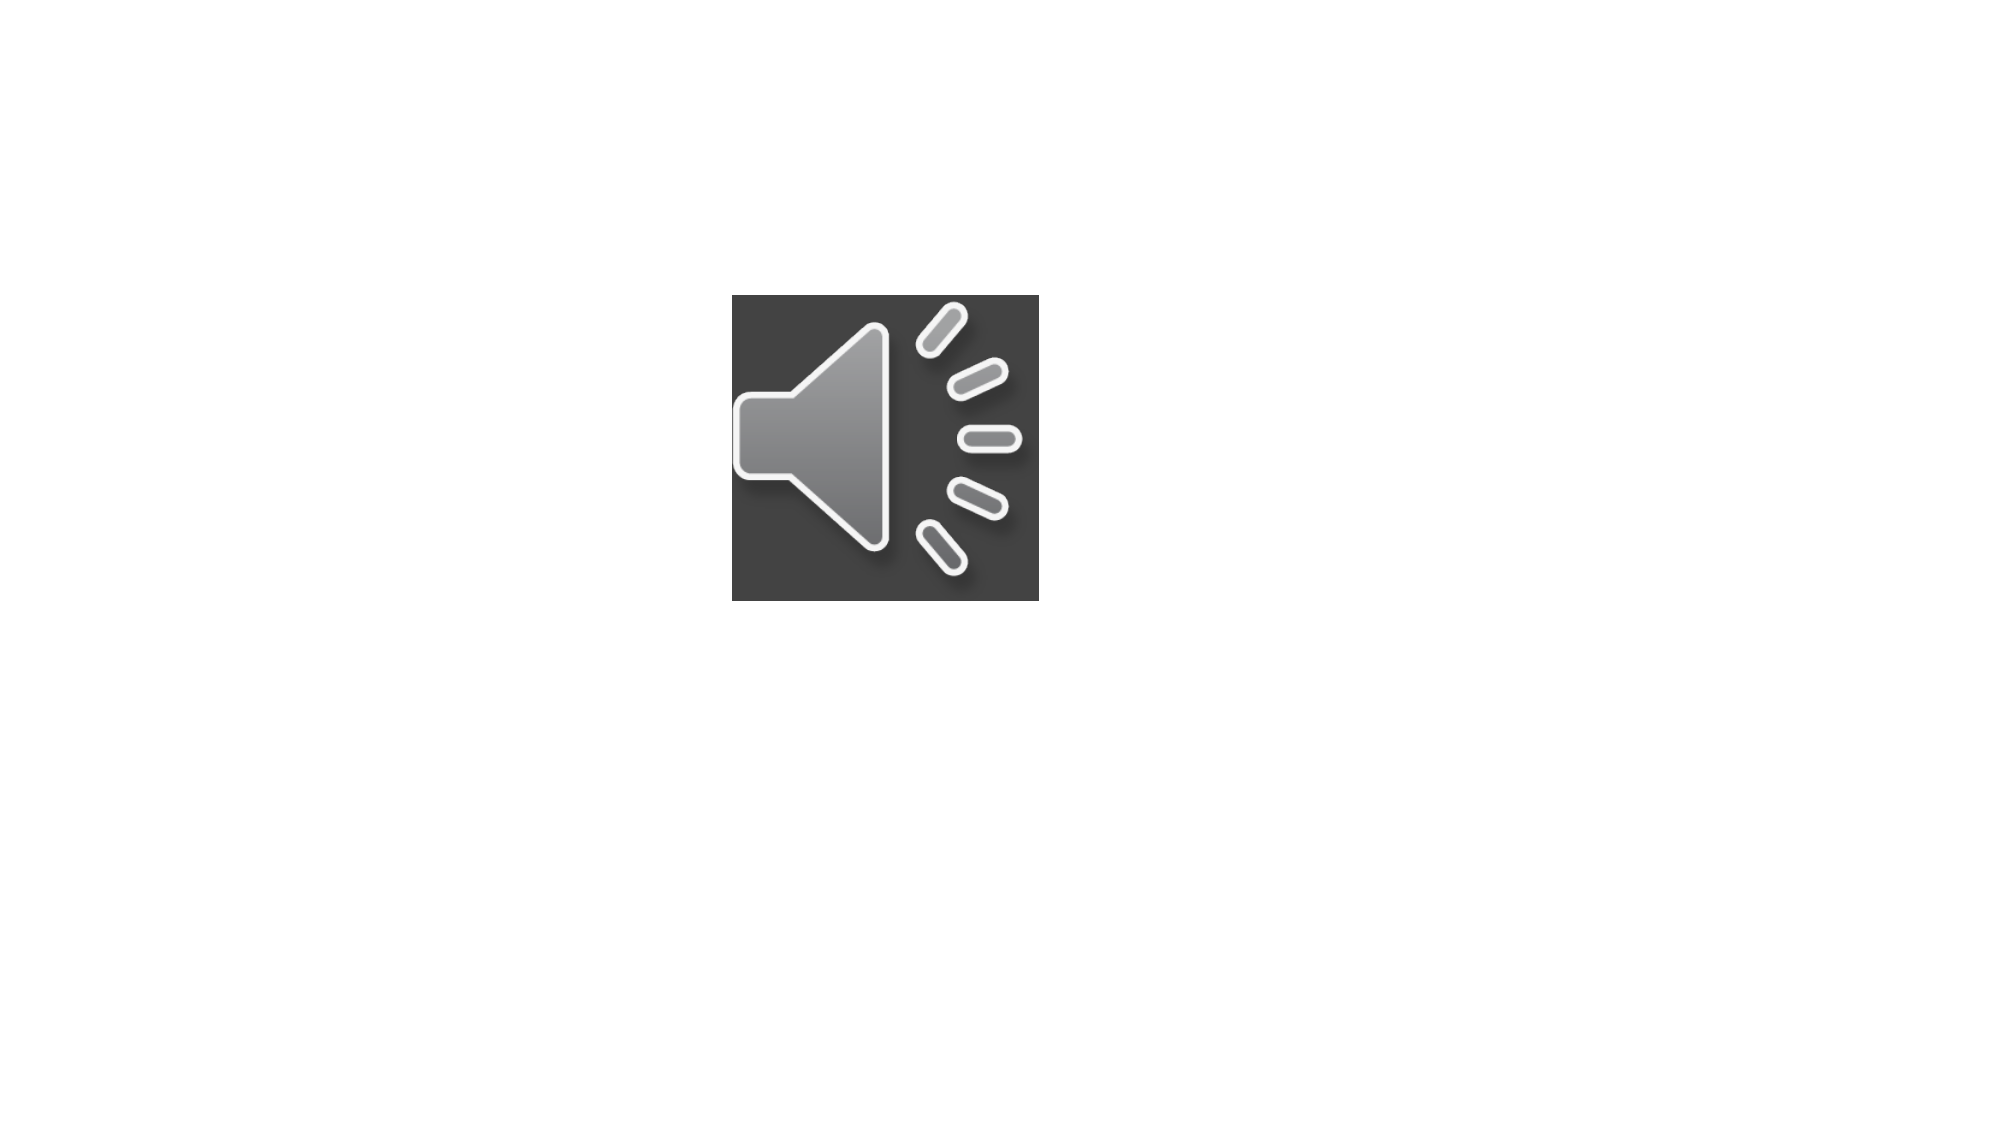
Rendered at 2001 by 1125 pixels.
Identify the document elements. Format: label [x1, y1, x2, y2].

picture [731, 293, 1040, 603]
